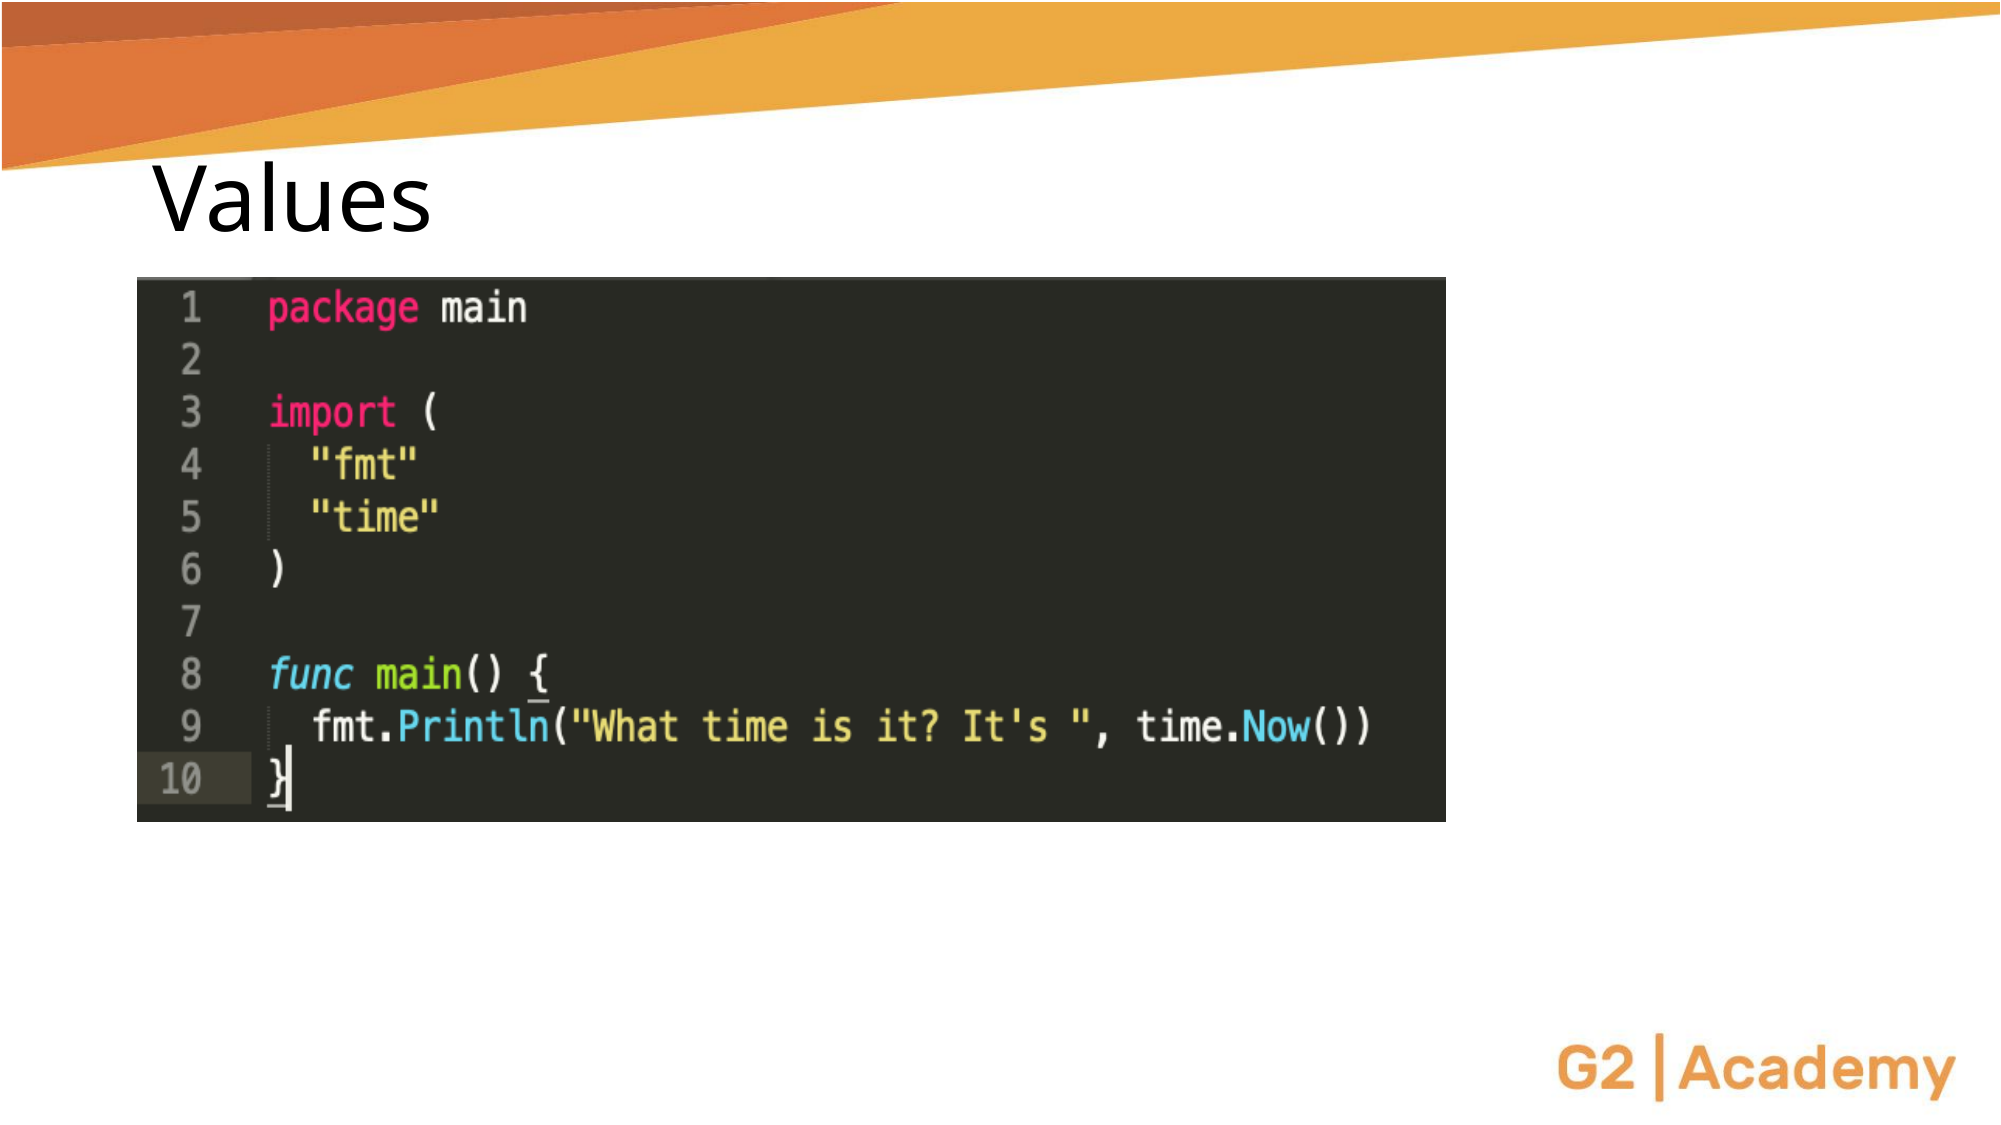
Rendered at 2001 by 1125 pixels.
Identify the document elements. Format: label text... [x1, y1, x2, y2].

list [137, 277, 1447, 823]
title Values [137, 126, 1863, 278]
picture [1, 2, 2000, 1125]
